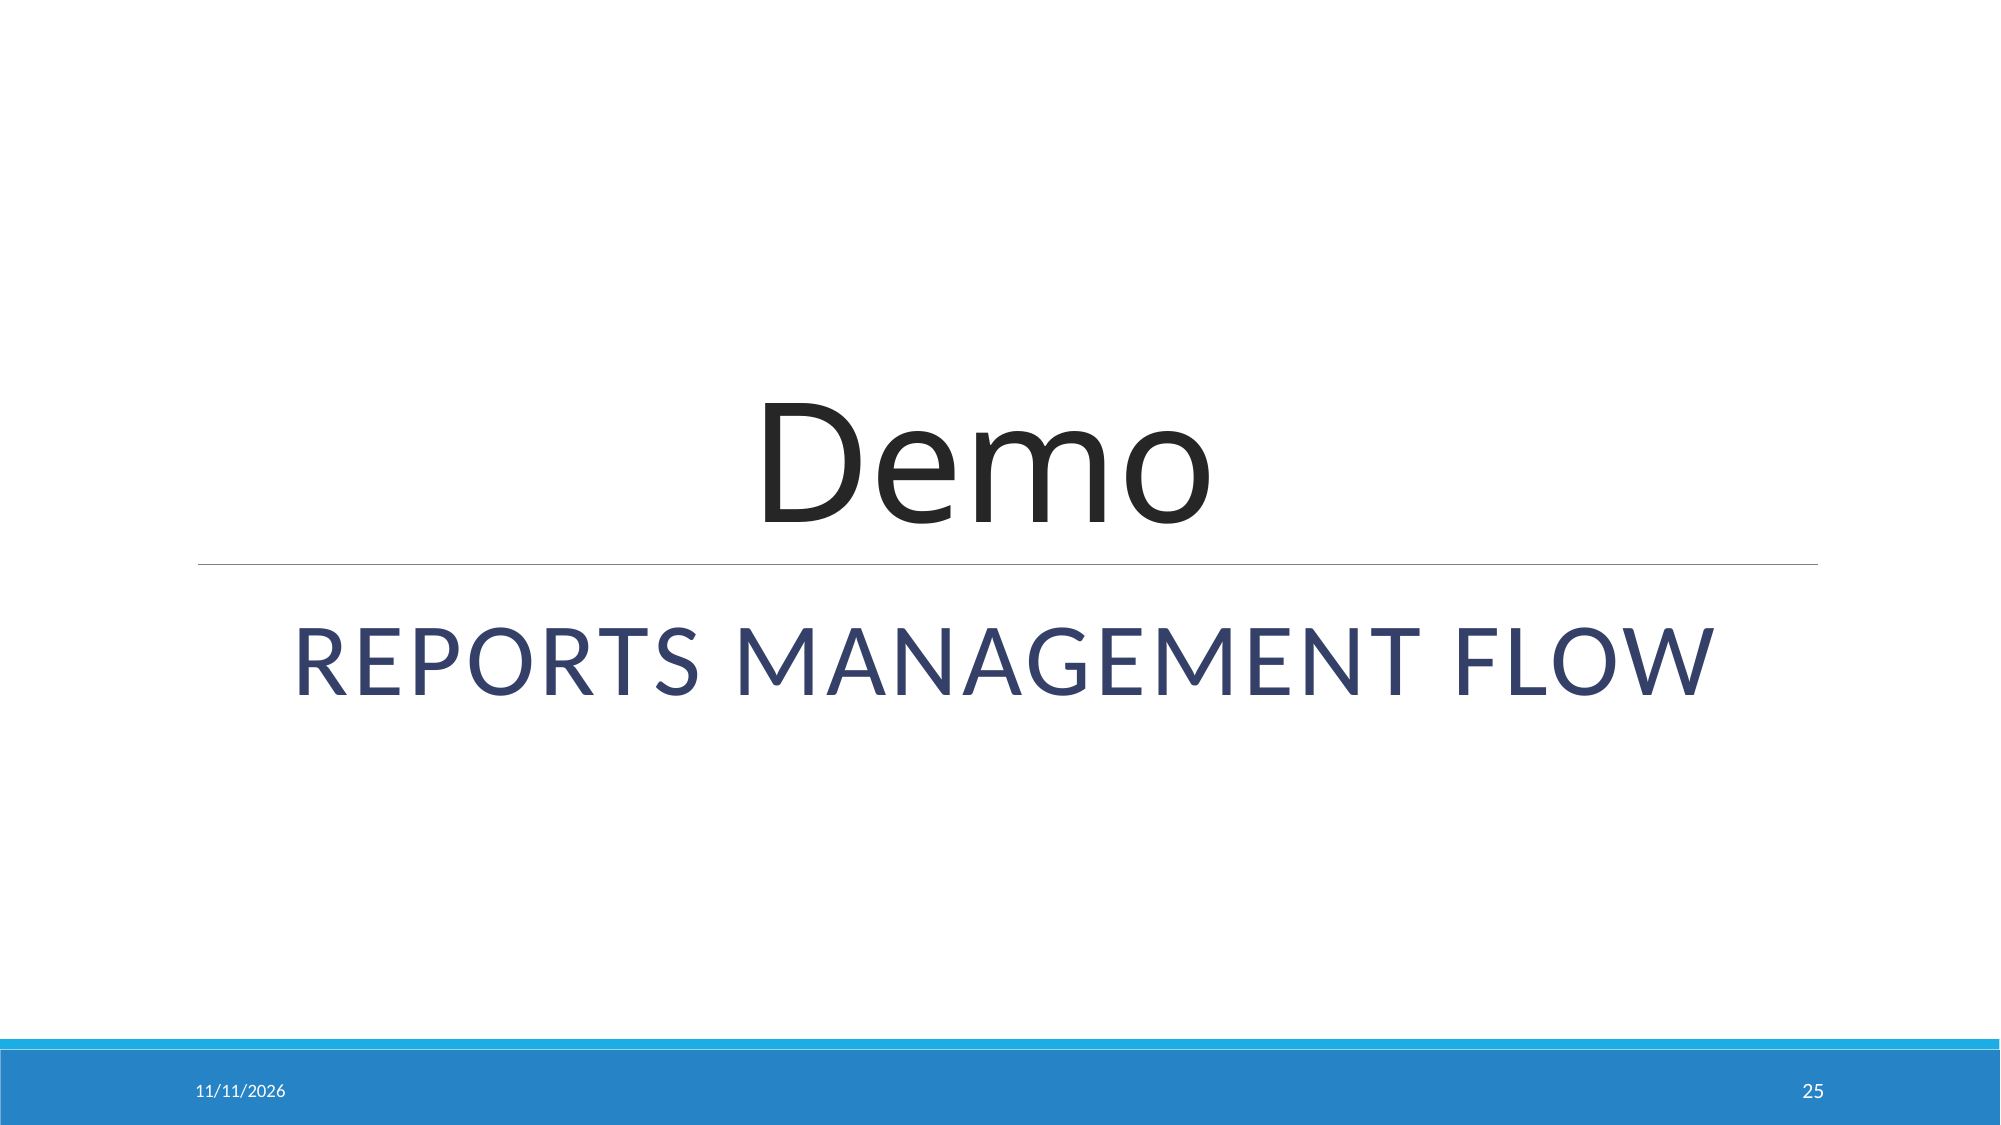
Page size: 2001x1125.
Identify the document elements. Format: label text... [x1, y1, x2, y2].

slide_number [180, 1059, 586, 1120]
list reports Management flow [180, 597, 1830, 918]
title Demo [180, 129, 1830, 564]
slide_number 25 [1624, 1059, 1840, 1120]
